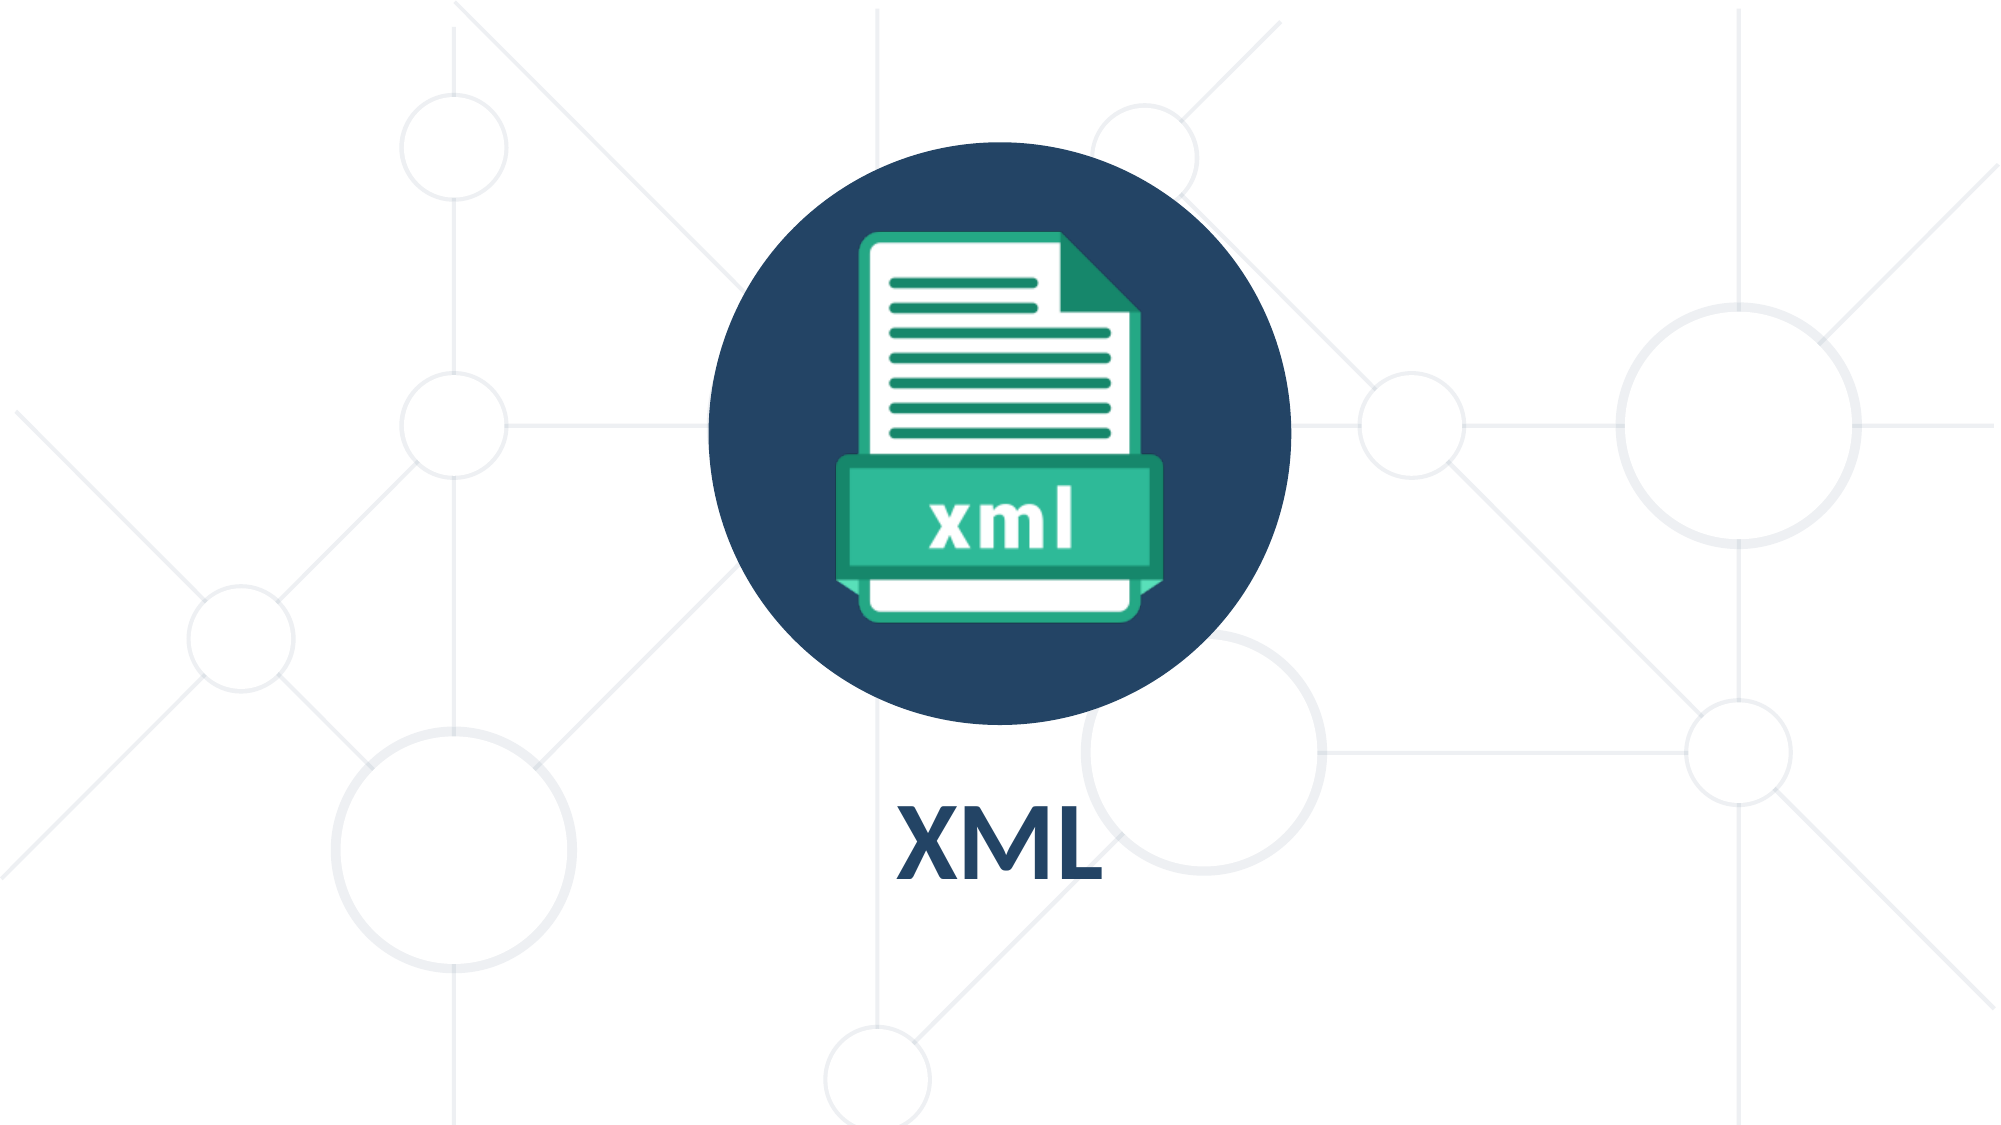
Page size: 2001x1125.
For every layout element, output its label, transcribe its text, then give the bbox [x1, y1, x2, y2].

title XML [100, 771, 1900, 898]
picture [799, 226, 1201, 628]
